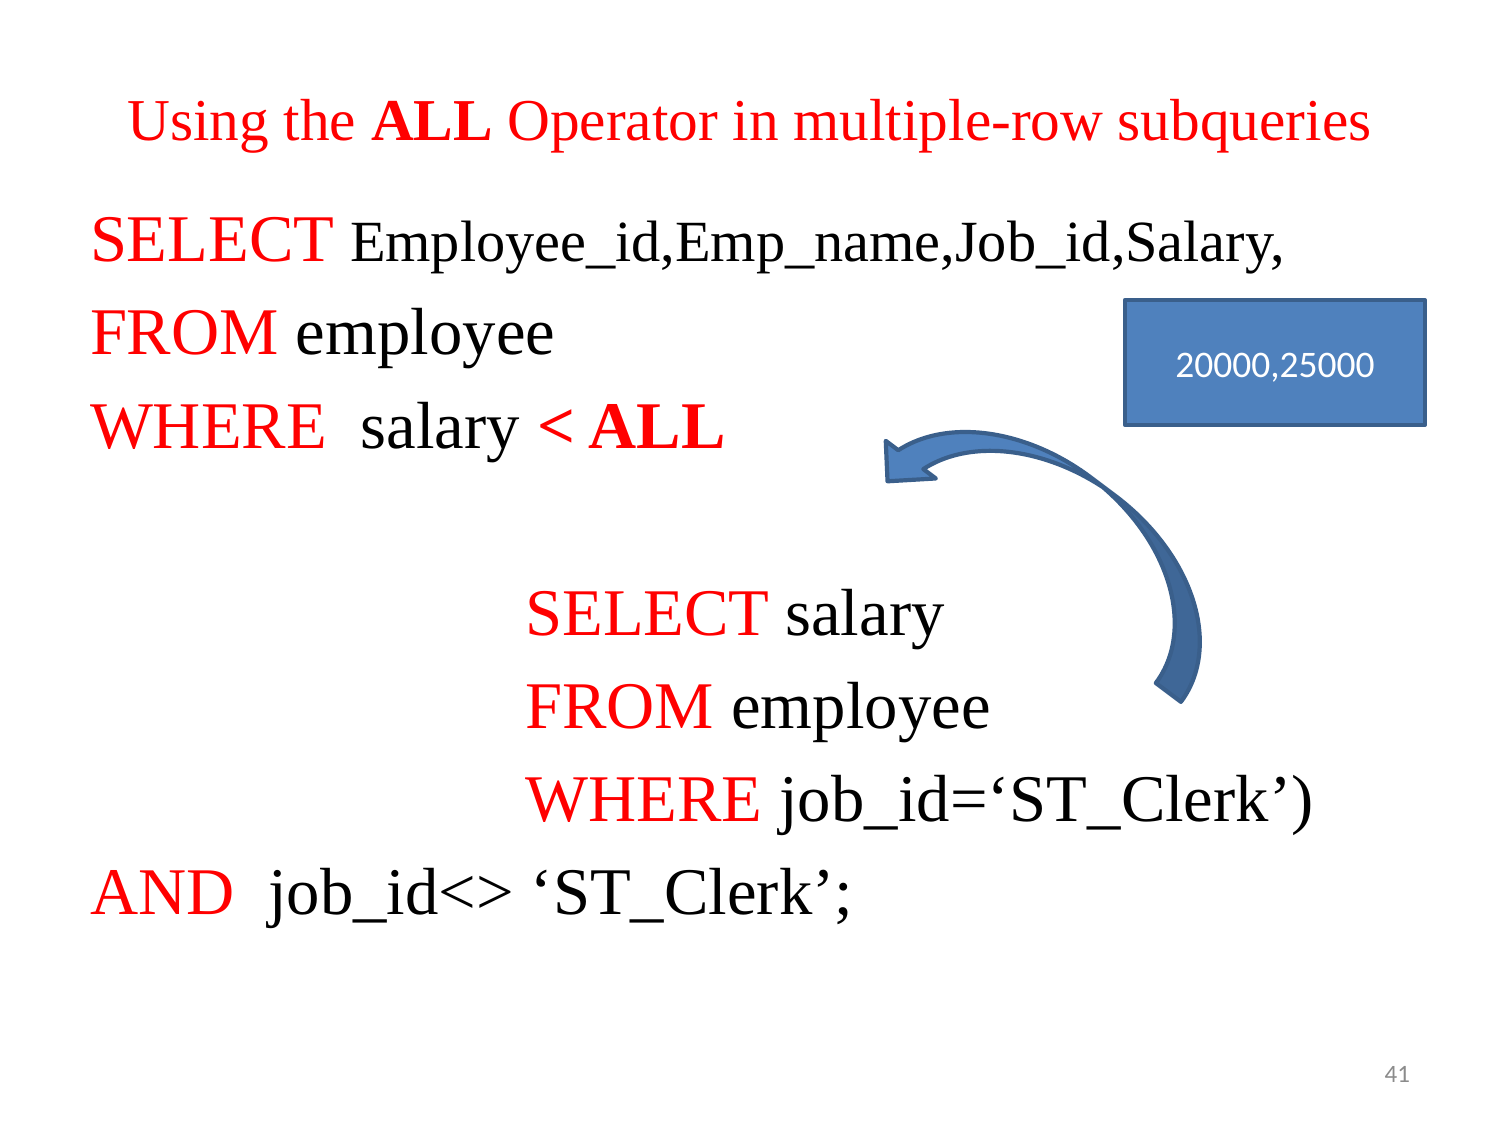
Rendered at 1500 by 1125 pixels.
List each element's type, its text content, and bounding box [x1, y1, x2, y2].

title Using the ALL Operator in multiple-row subqueries [75, 45, 1425, 187]
slide_number 41 [1074, 1042, 1425, 1103]
text_box 20000,25000 [1123, 298, 1427, 427]
text_box [883, 429, 1202, 704]
list SELECT Employee_id,Emp_name,Job_id,Salary, FROM employee WHERE salary < ALL SELECT salary FROM employee WHERE job_id=‘ST_Clerk’) AND job_id<> ‘ST_Clerk’; [75, 187, 1425, 1005]
